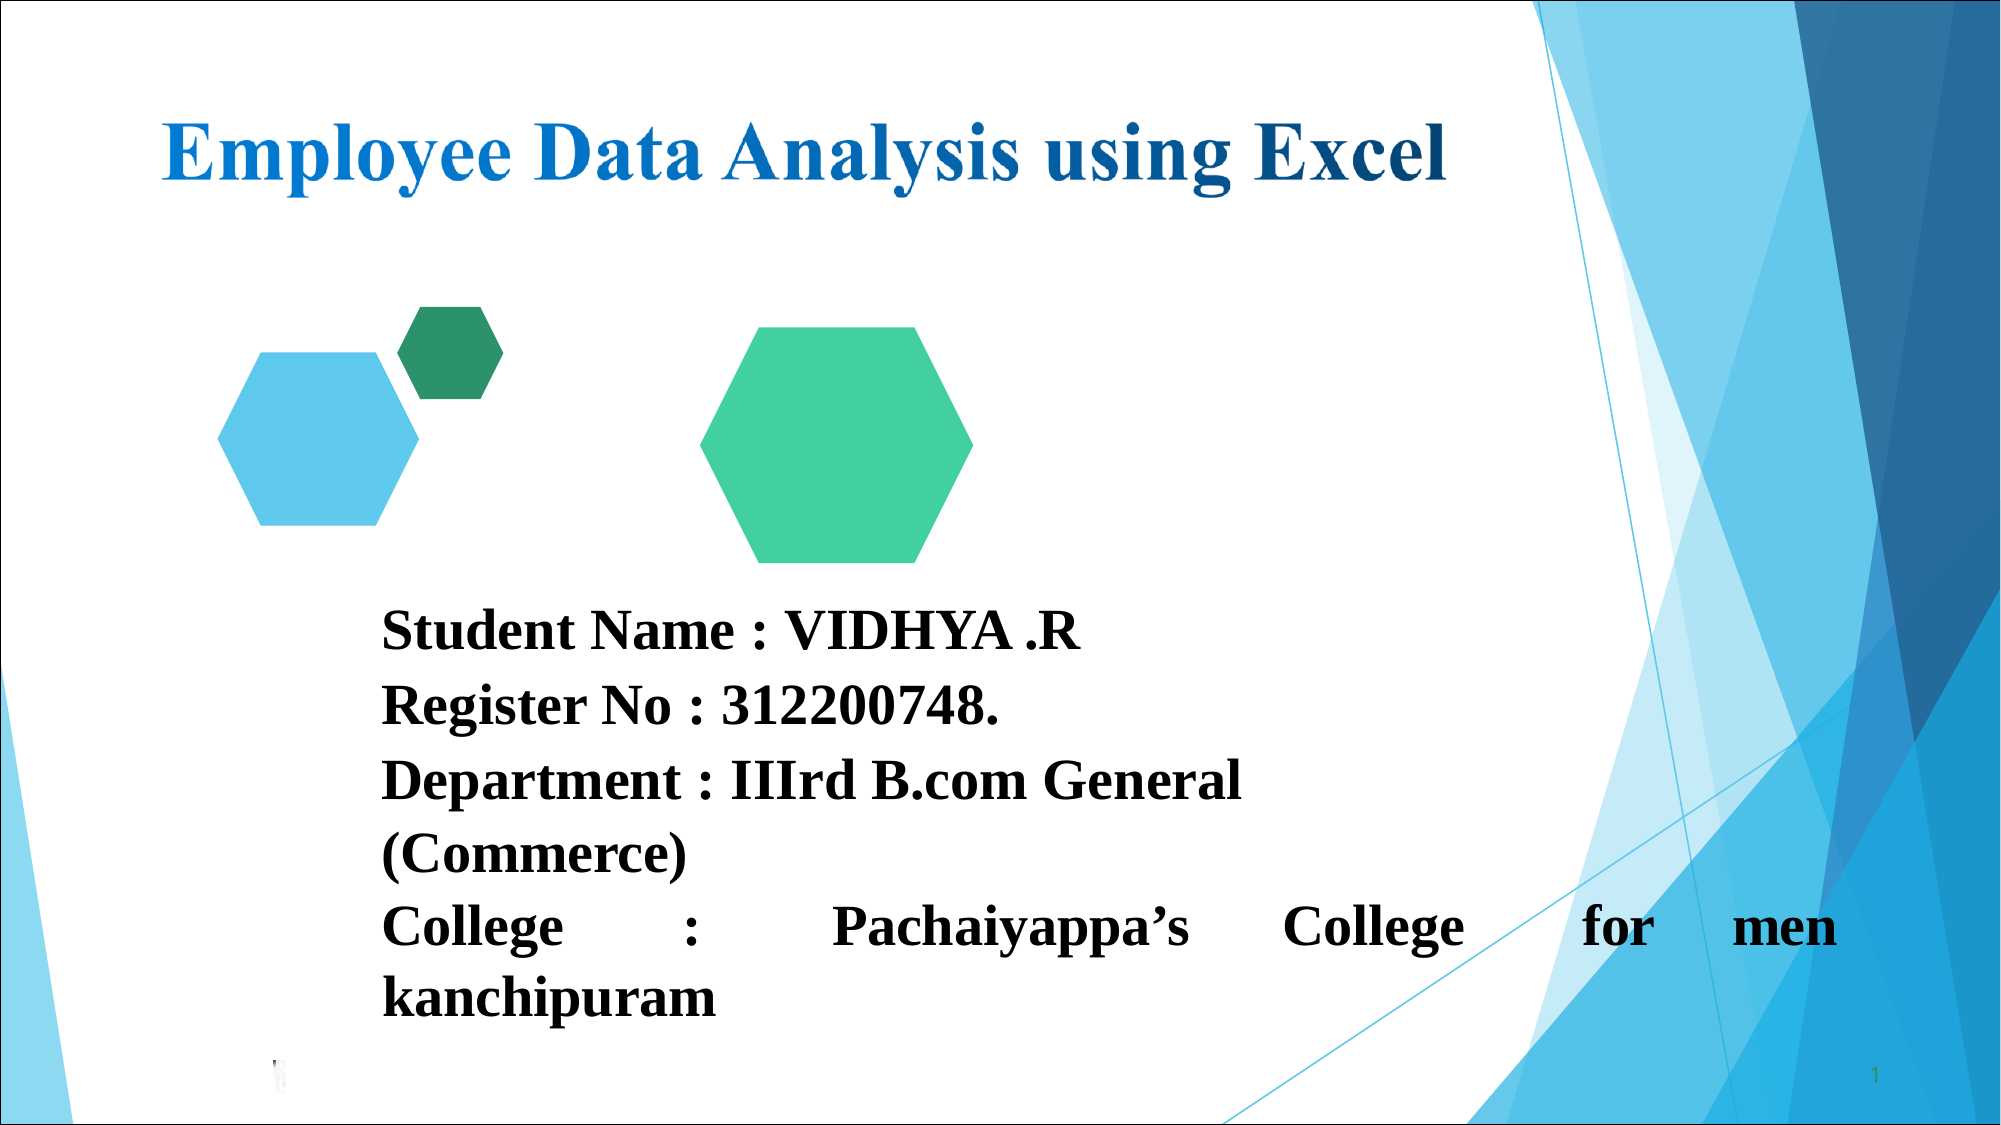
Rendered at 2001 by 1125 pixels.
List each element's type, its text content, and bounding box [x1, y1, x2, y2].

slide_number 1 [1862, 1059, 1890, 1125]
text_box [699, 327, 974, 564]
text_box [217, 306, 504, 526]
picture [272, 1060, 286, 1094]
picture [161, 121, 1447, 198]
text_box Student Name : VIDHYA .R Register No : 312200748. Department : IIIrd B.com General (Commerce) College : Pachaiyappa’s College for men kanchipuram [378, 585, 1839, 1029]
